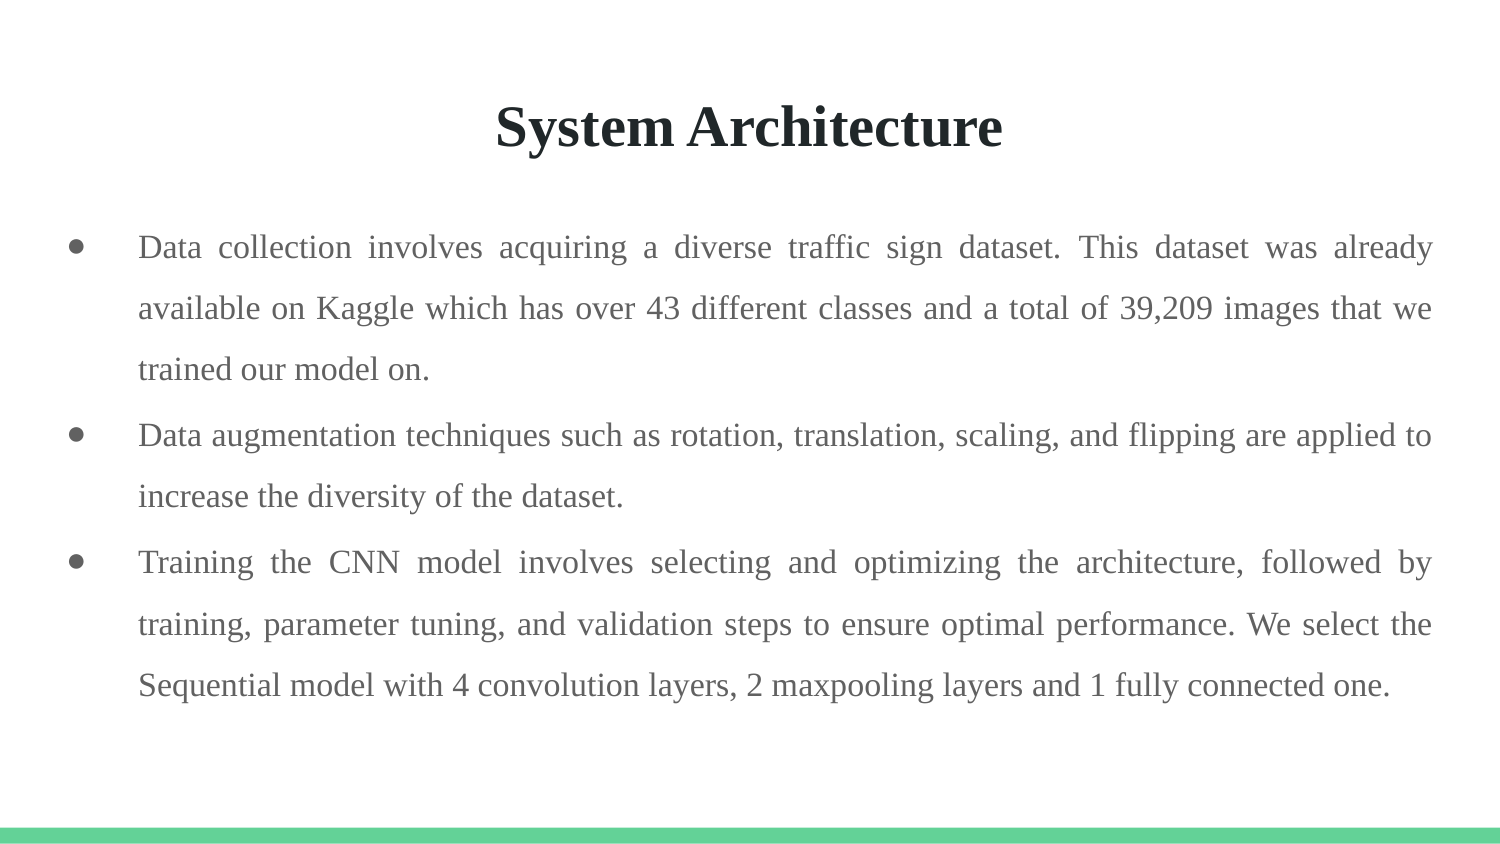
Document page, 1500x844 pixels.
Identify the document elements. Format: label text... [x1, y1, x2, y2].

list Data collection involves acquiring a diverse traffic sign dataset. This dataset was already available on Kaggle which has over 43 different classes and a total of 39,209 images that we trained our model on. Data augmentation techniques such as rotation, translation, scaling, and flipping are applied to increase the diversity of the dataset. Training the CNN model involves selecting and optimizing the architecture, followed by training, parameter tuning, and validation steps to ensure optimal performance. We select the Sequential model with 4 convolution layers, 2 maxpooling layers and 1 fully connected one. [51, 189, 1449, 750]
title System Architecture [51, 72, 1449, 167]
